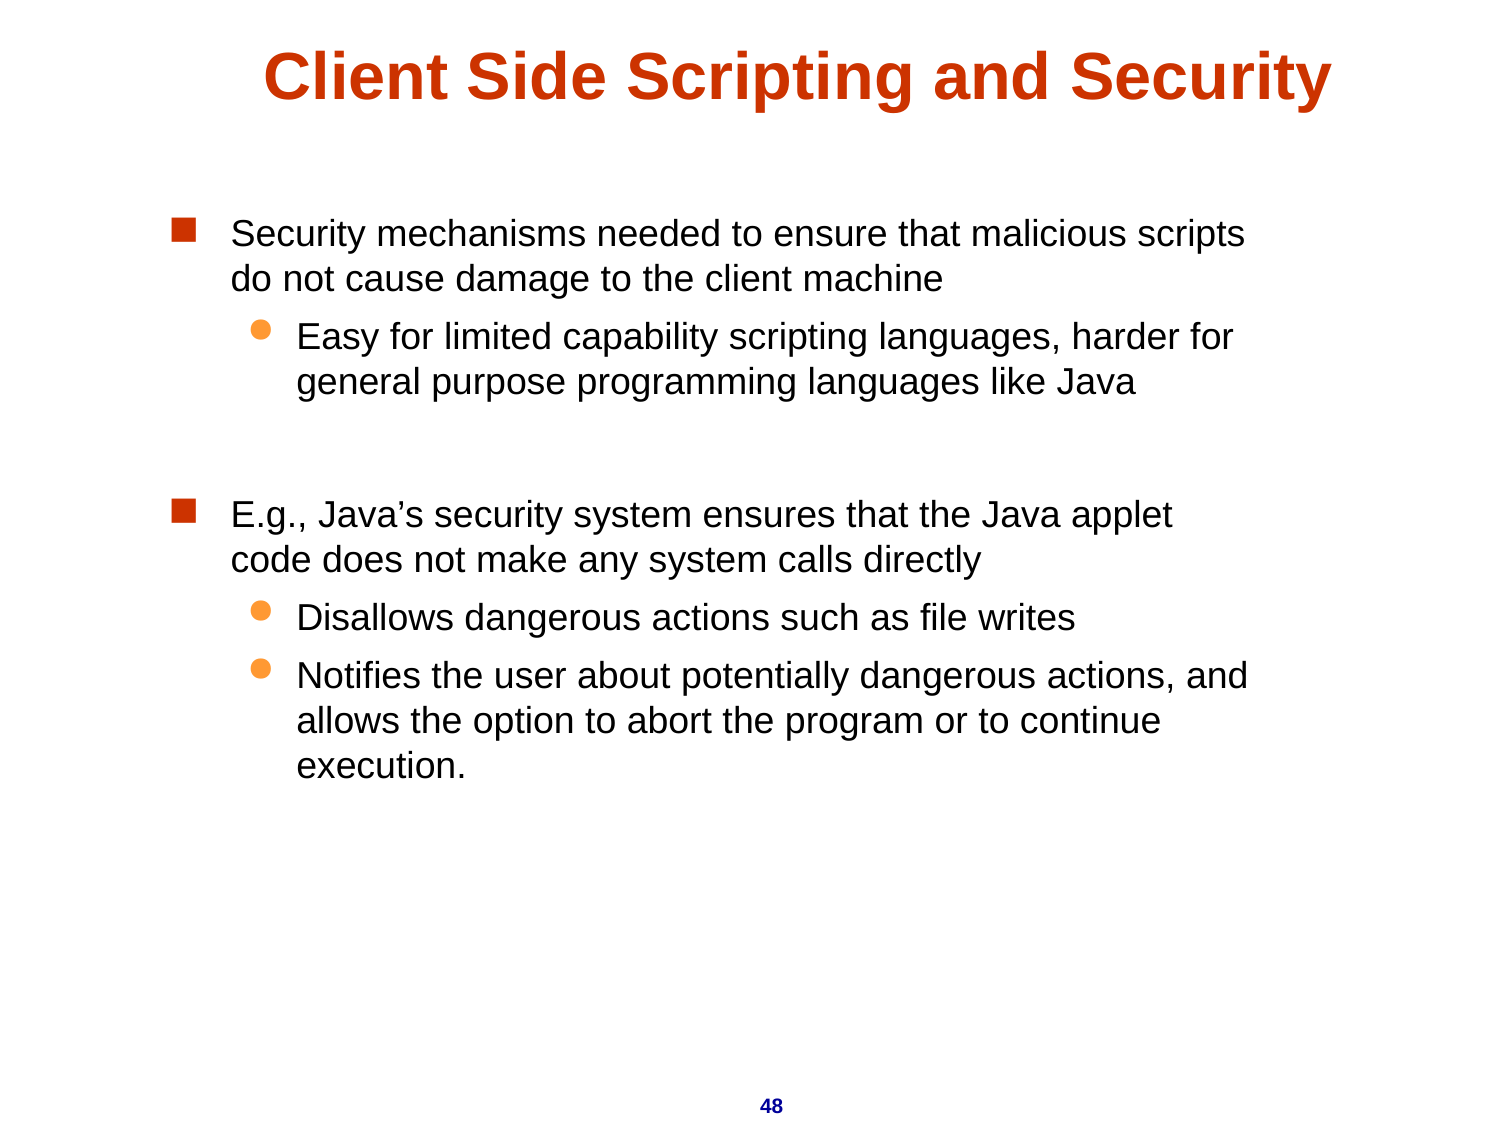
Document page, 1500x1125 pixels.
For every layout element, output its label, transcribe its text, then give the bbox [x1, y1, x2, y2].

title Client Side Scripting and Security [160, 44, 1437, 121]
list Security mechanisms needed to ensure that malicious scripts do not cause damage to the client machine Easy for limited capability scripting languages, harder for general purpose programming languages like Java E.g., Java’s security system ensures that the Java applet code does not make any system calls directly Disallows dangerous actions such as file writes Notifies the user about potentially dangerous actions, and allows the option to abort the program or to continue execution. [159, 201, 1274, 963]
